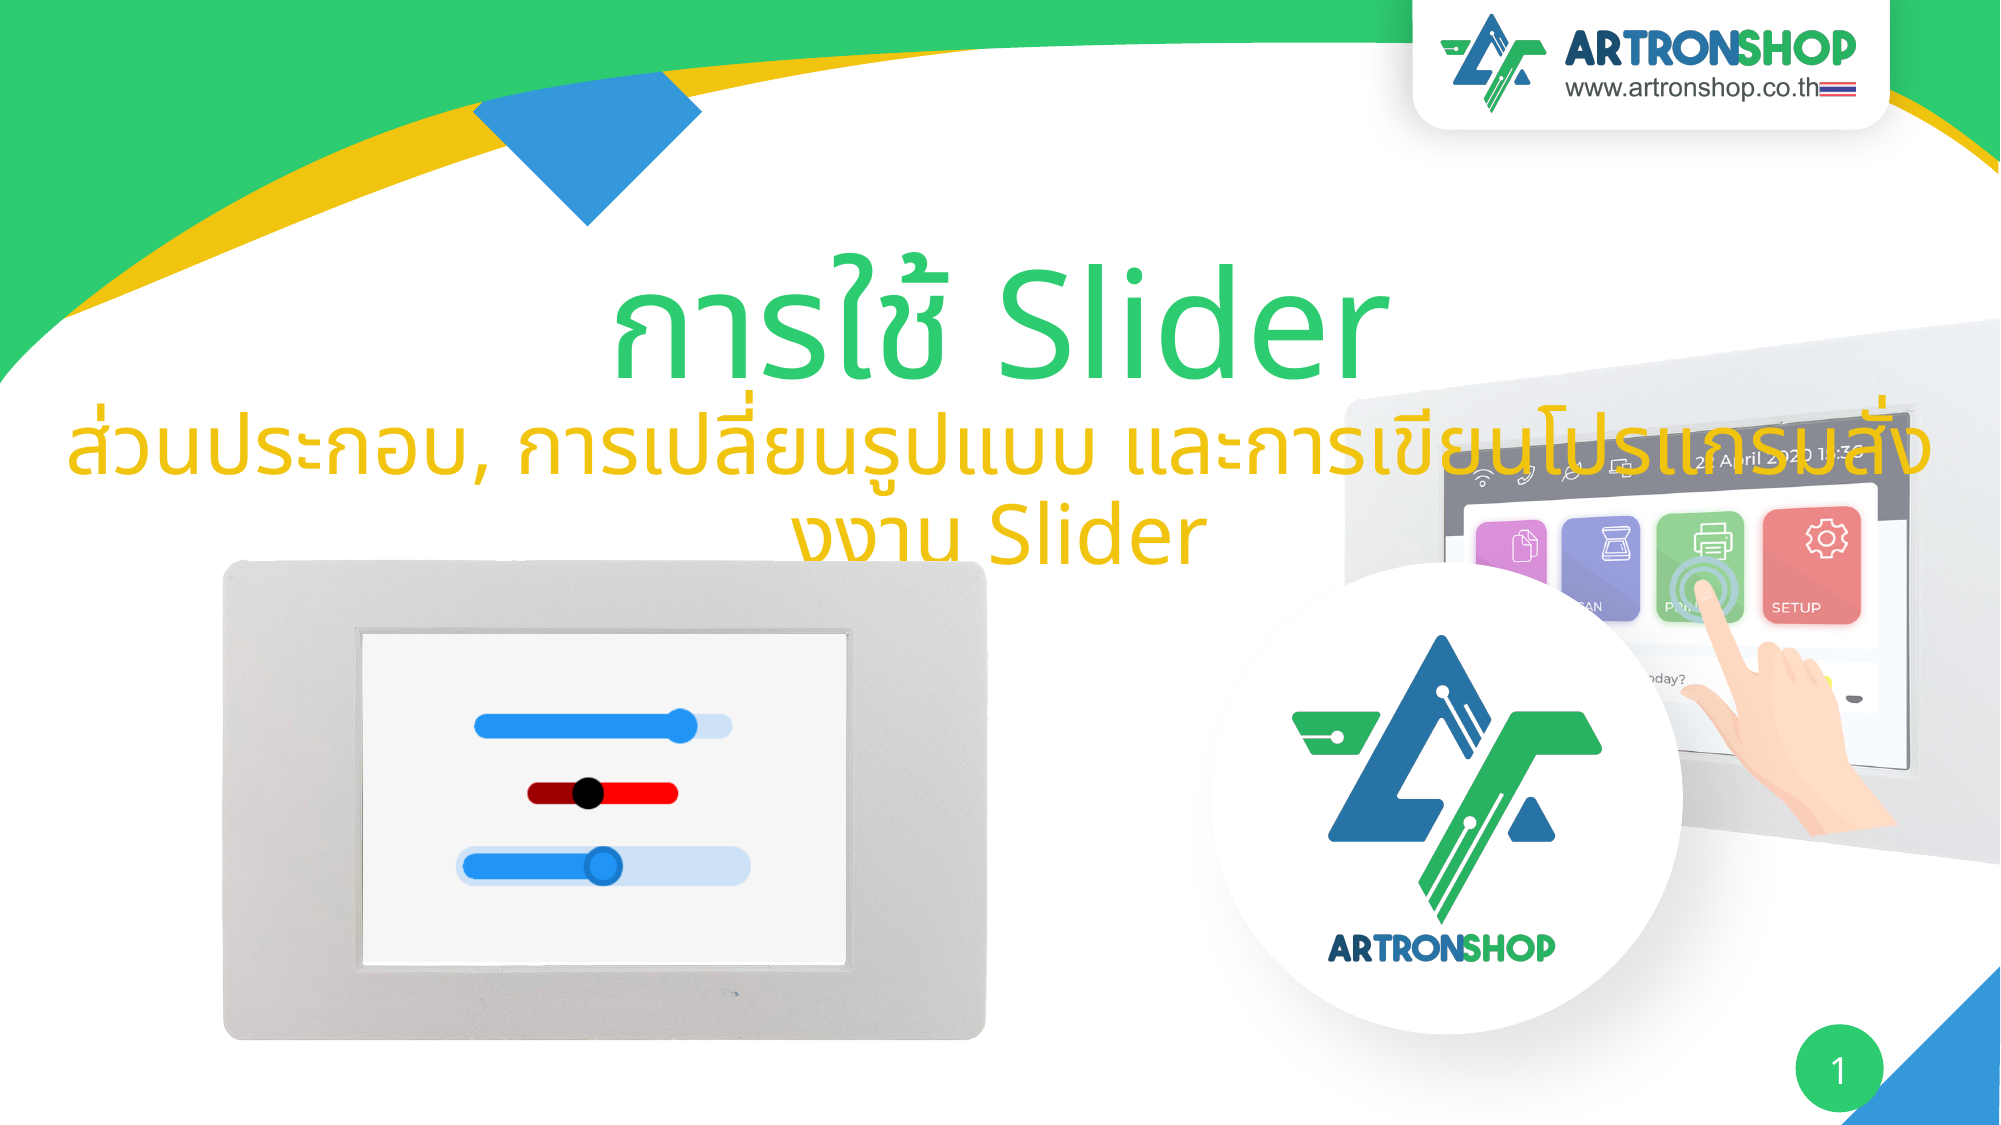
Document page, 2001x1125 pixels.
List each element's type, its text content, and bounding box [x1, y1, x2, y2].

subtitle ส่วนประกอบ, การเปลี่ยนรูปแบบ และการเขียนโปรแกรมสั่งงงาน Slider [0, 395, 2000, 667]
picture [1292, 635, 1602, 962]
text_box [1209, 561, 1684, 1036]
picture [215, 549, 996, 1047]
title การใช้ Slider [0, 204, 2000, 395]
slide_number 1 [1795, 1042, 1884, 1103]
picture [1427, 7, 1856, 118]
